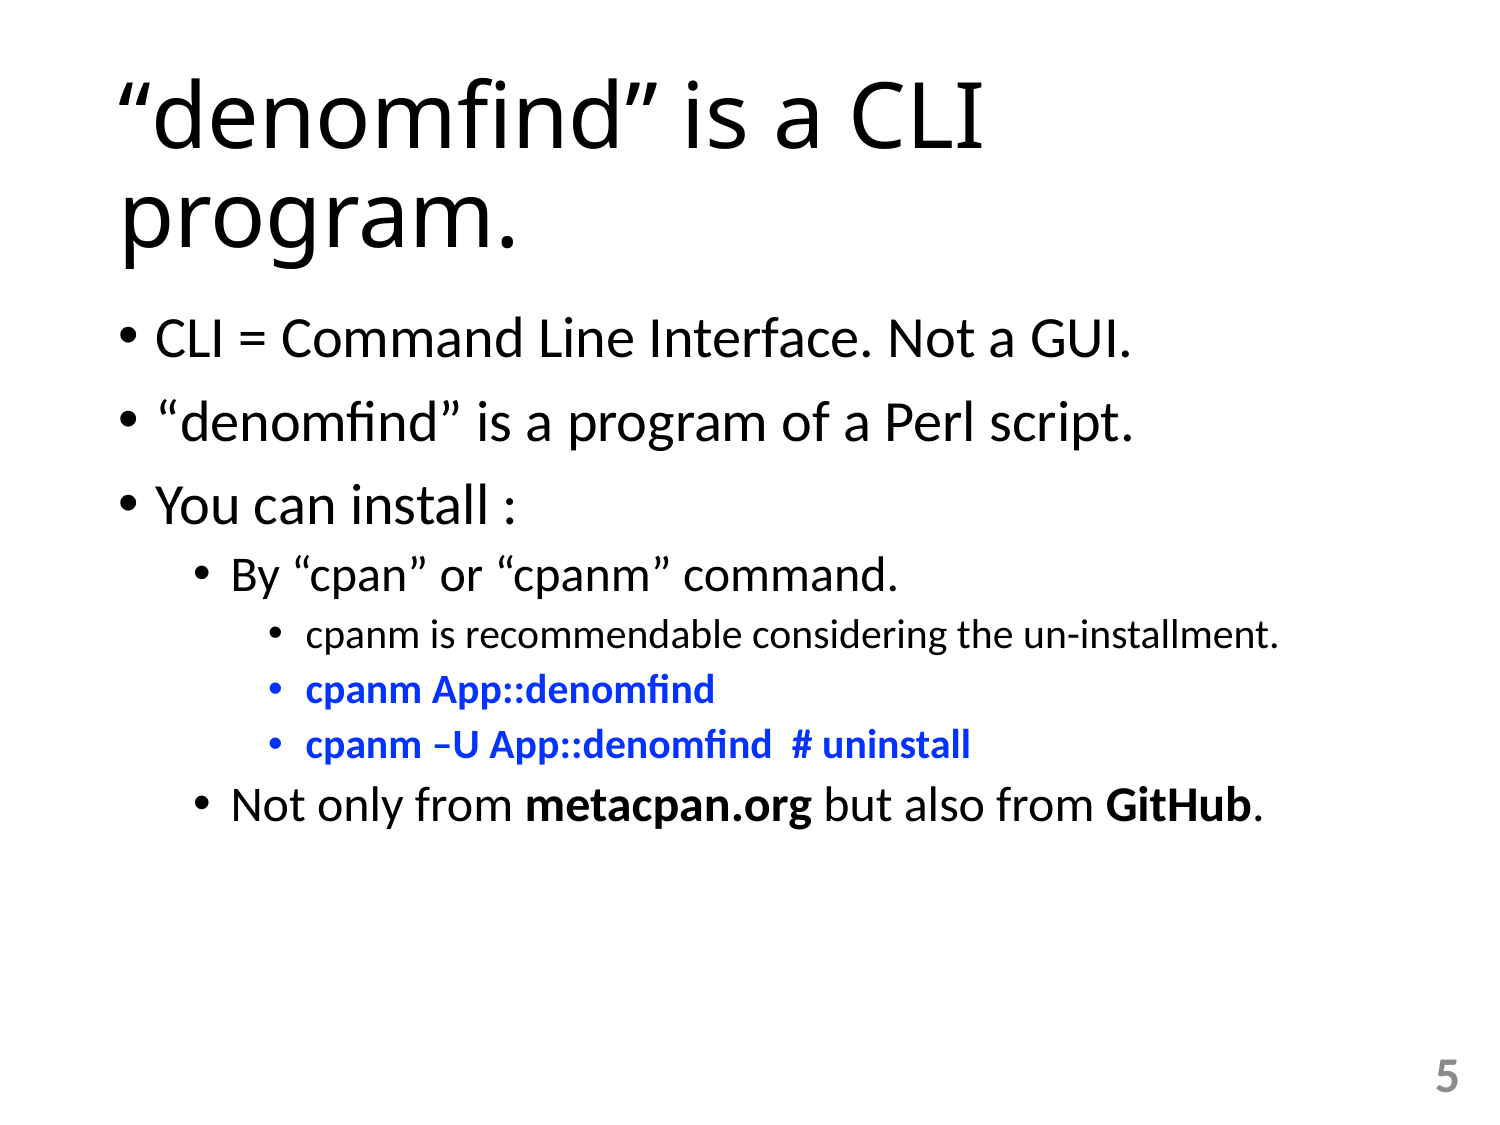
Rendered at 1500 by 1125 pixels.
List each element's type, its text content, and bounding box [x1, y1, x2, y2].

title “denomfind” is a CLI program. [103, 59, 1397, 278]
list CLI = Command Line Interface. Not a GUI. “denomfind” is a program of a Perl script. You can install : By “cpan” or “cpanm” command. cpanm is recommendable considering the un-installment. cpanm App::denomfind cpanm –U App::denomfind # uninstall Not only from metacpan.org but also from GitHub. [103, 299, 1397, 1014]
slide_number 5 [1137, 1042, 1476, 1103]
